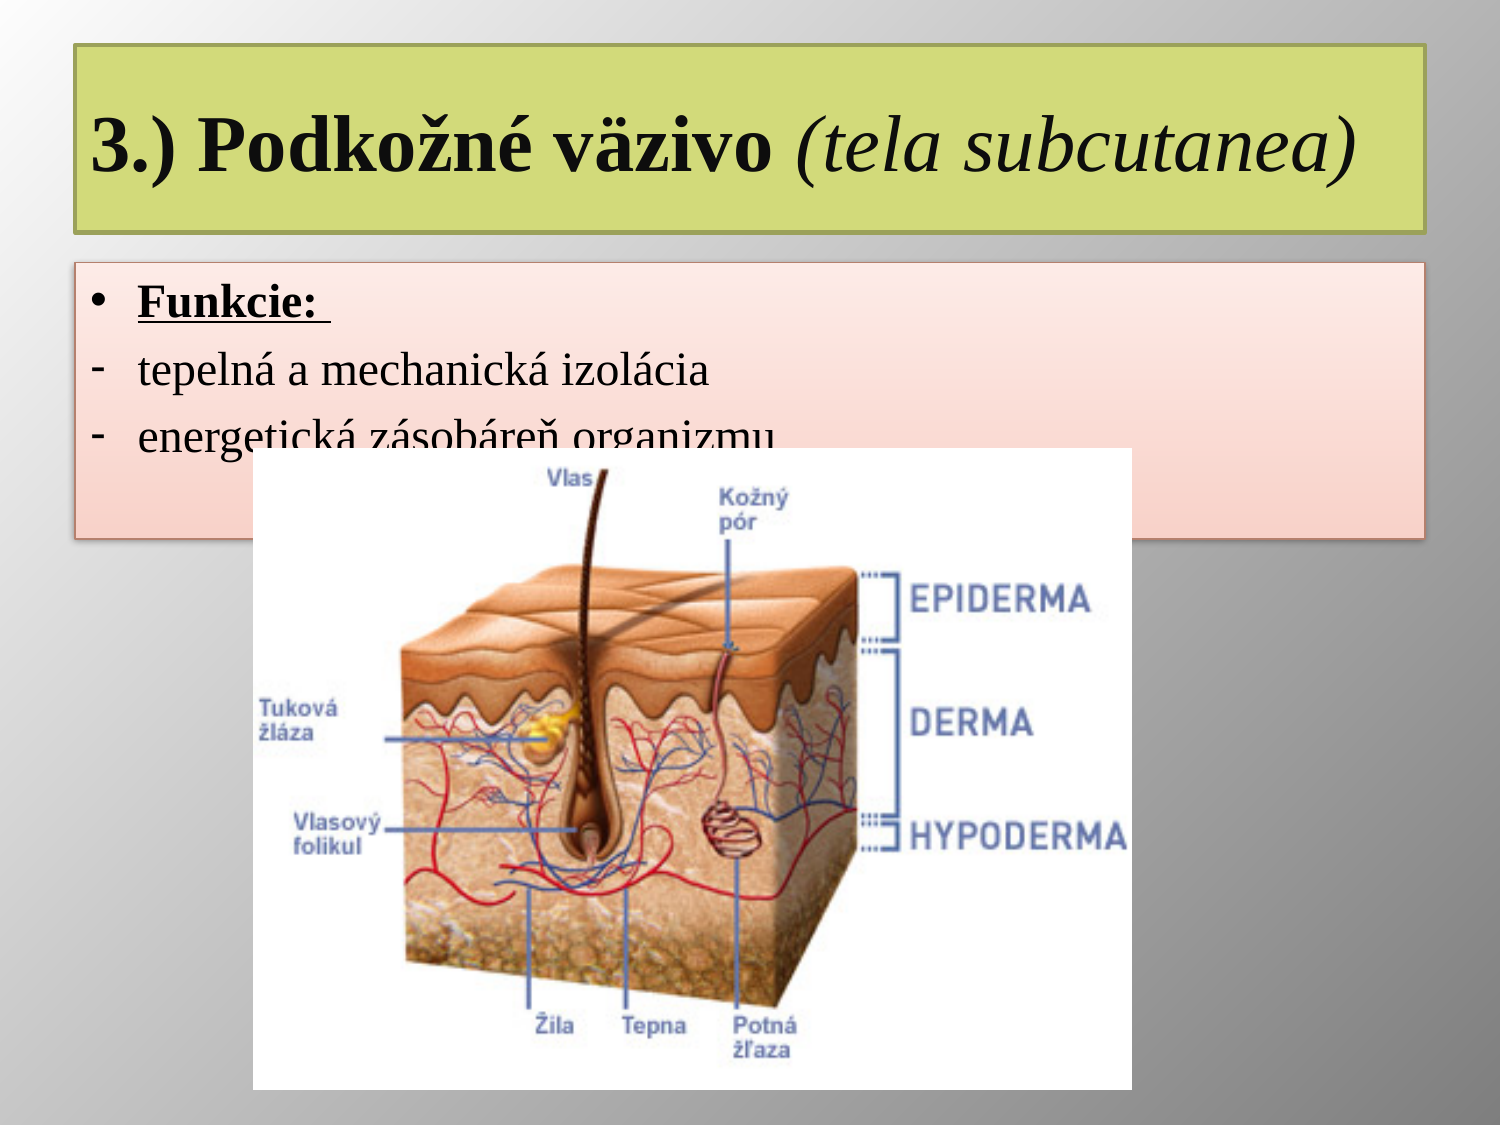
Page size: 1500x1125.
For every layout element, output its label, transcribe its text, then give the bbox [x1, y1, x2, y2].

picture [253, 447, 1132, 1091]
title 3.) Podkožné väzivo (tela subcutanea) [73, 43, 1427, 235]
list Funkcie: tepelná a mechanická izolácia energetická zásobáreň organizmu [74, 262, 1426, 540]
